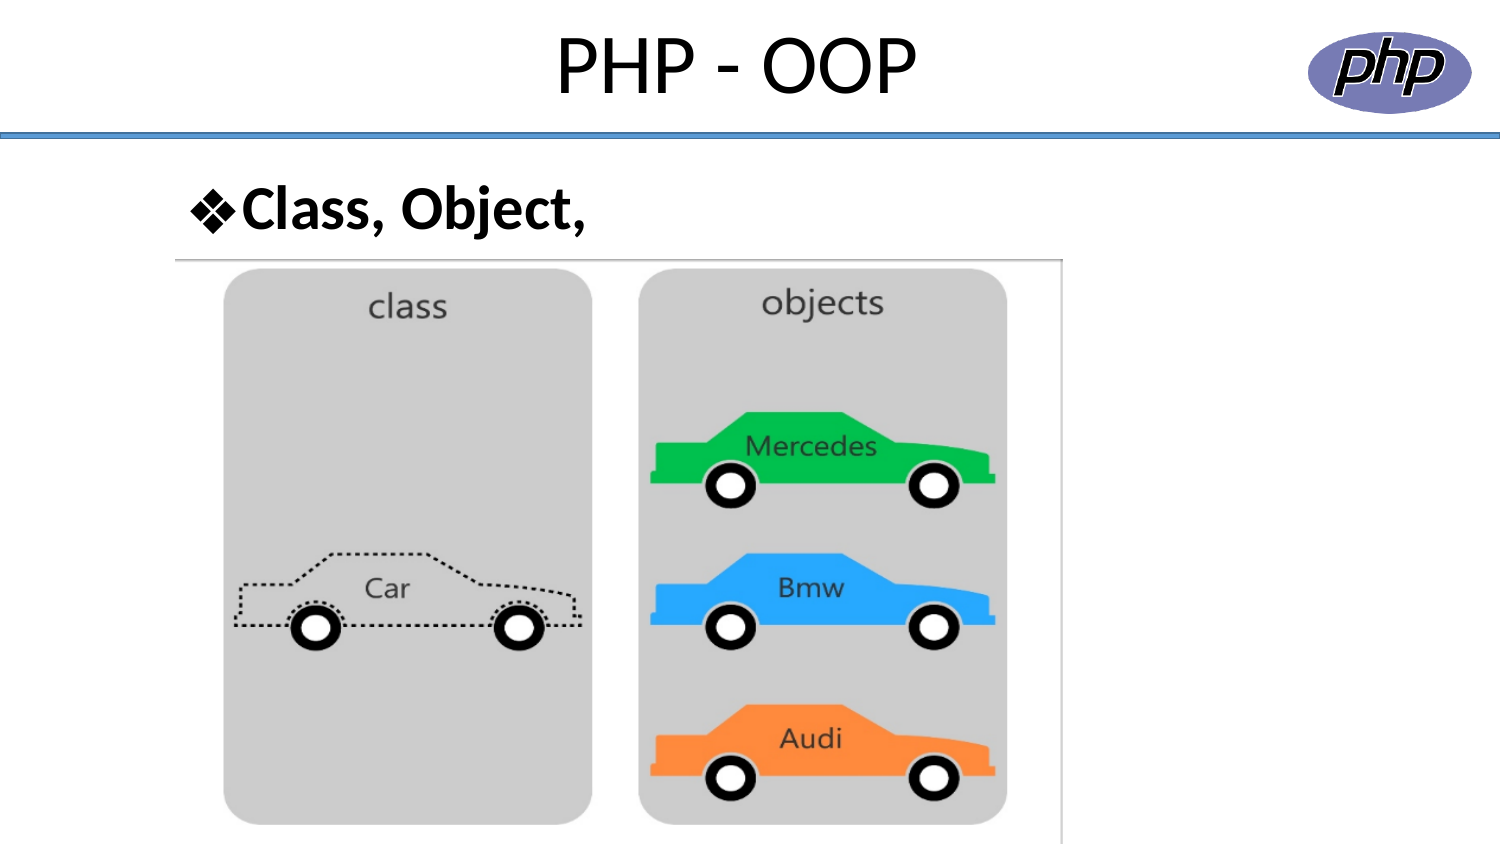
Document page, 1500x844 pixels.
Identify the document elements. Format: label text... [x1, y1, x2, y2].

text_box [0, 132, 1300, 139]
subtitle Class, Object, [174, 170, 1300, 844]
picture [175, 259, 1063, 844]
text_box [1478, 132, 1500, 139]
title PHP - OOP [174, 29, 1297, 118]
picture [1302, 10, 1476, 134]
